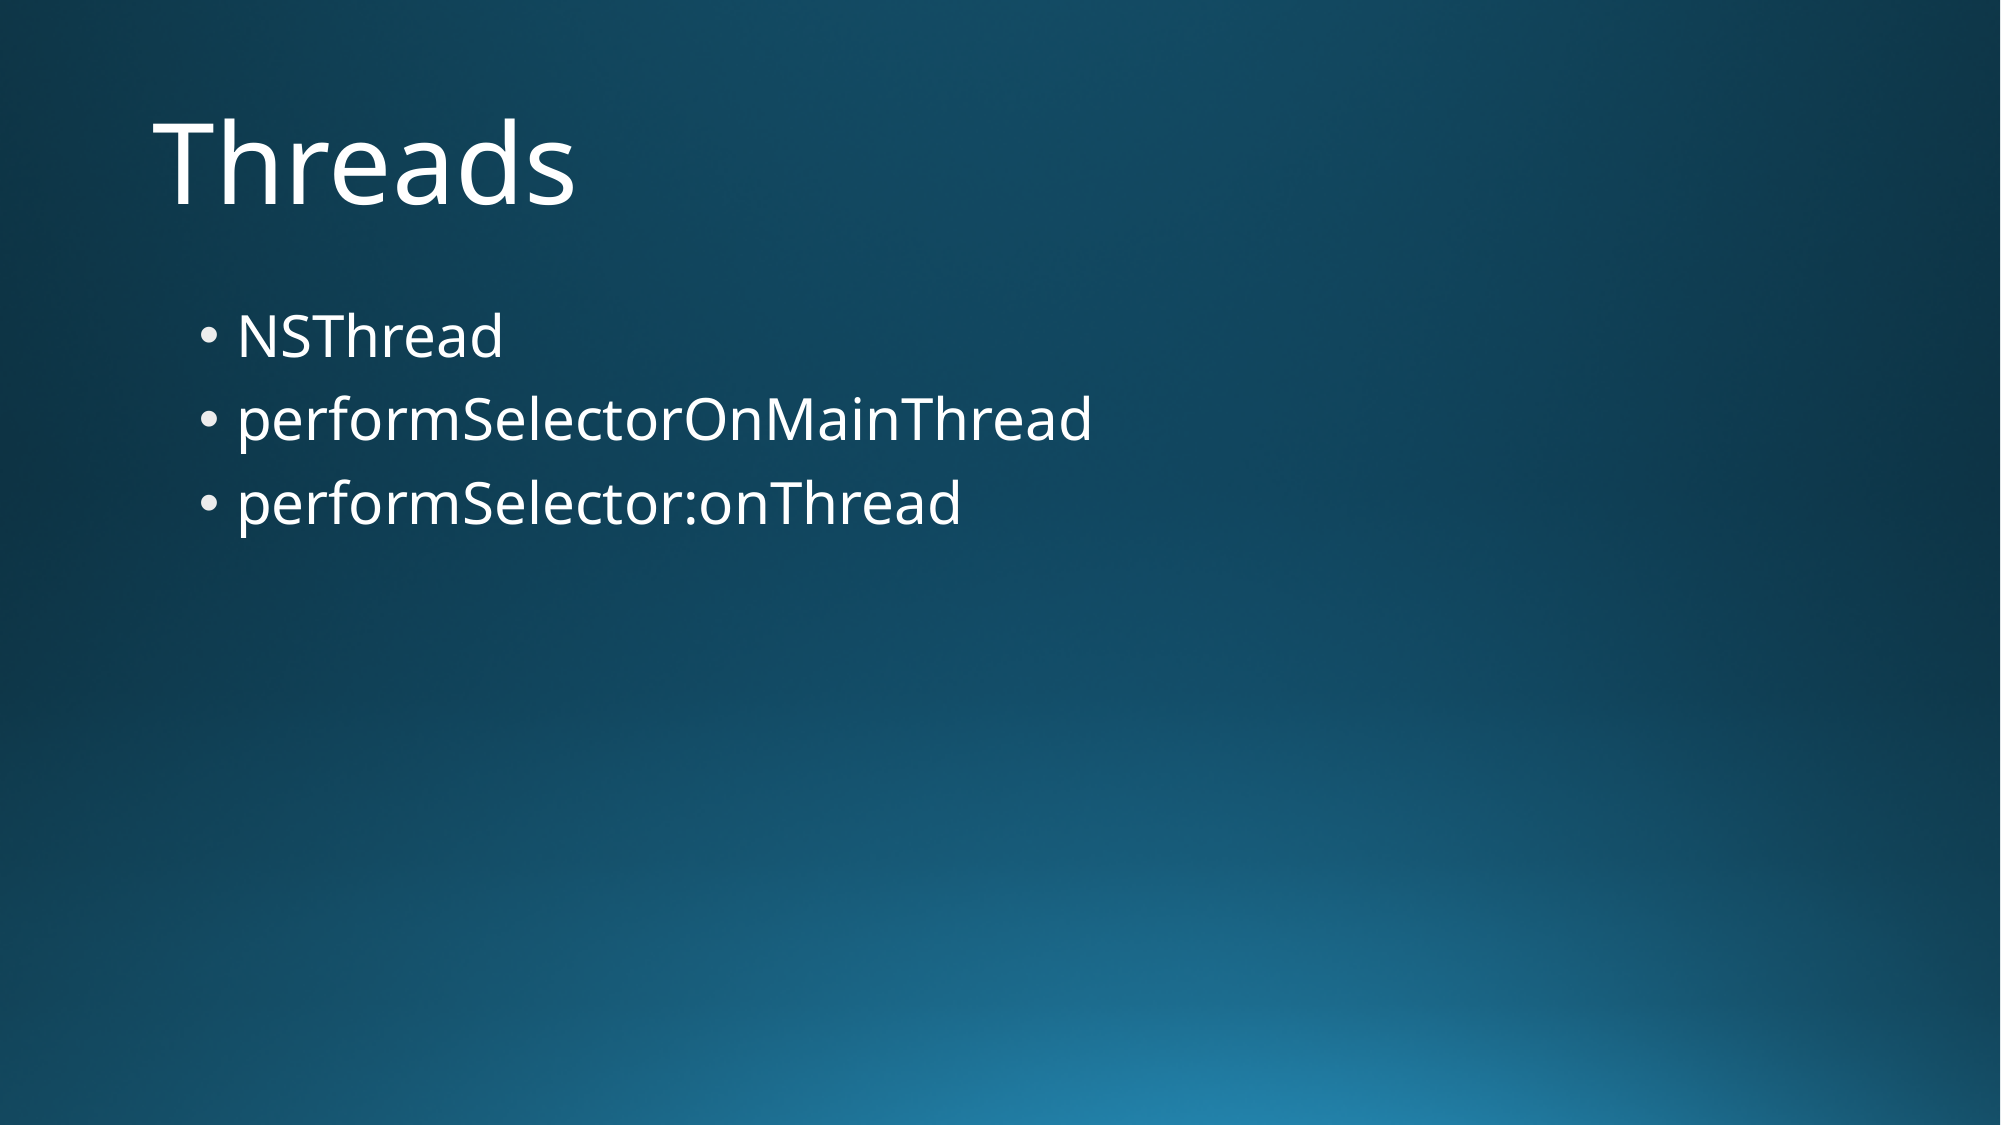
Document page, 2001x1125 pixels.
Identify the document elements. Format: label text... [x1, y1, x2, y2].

title Threads [137, 59, 1863, 278]
picture [0, 0, 2001, 1125]
list NSThread performSelectorOnMainThread performSelector:onThread [183, 299, 1863, 1014]
